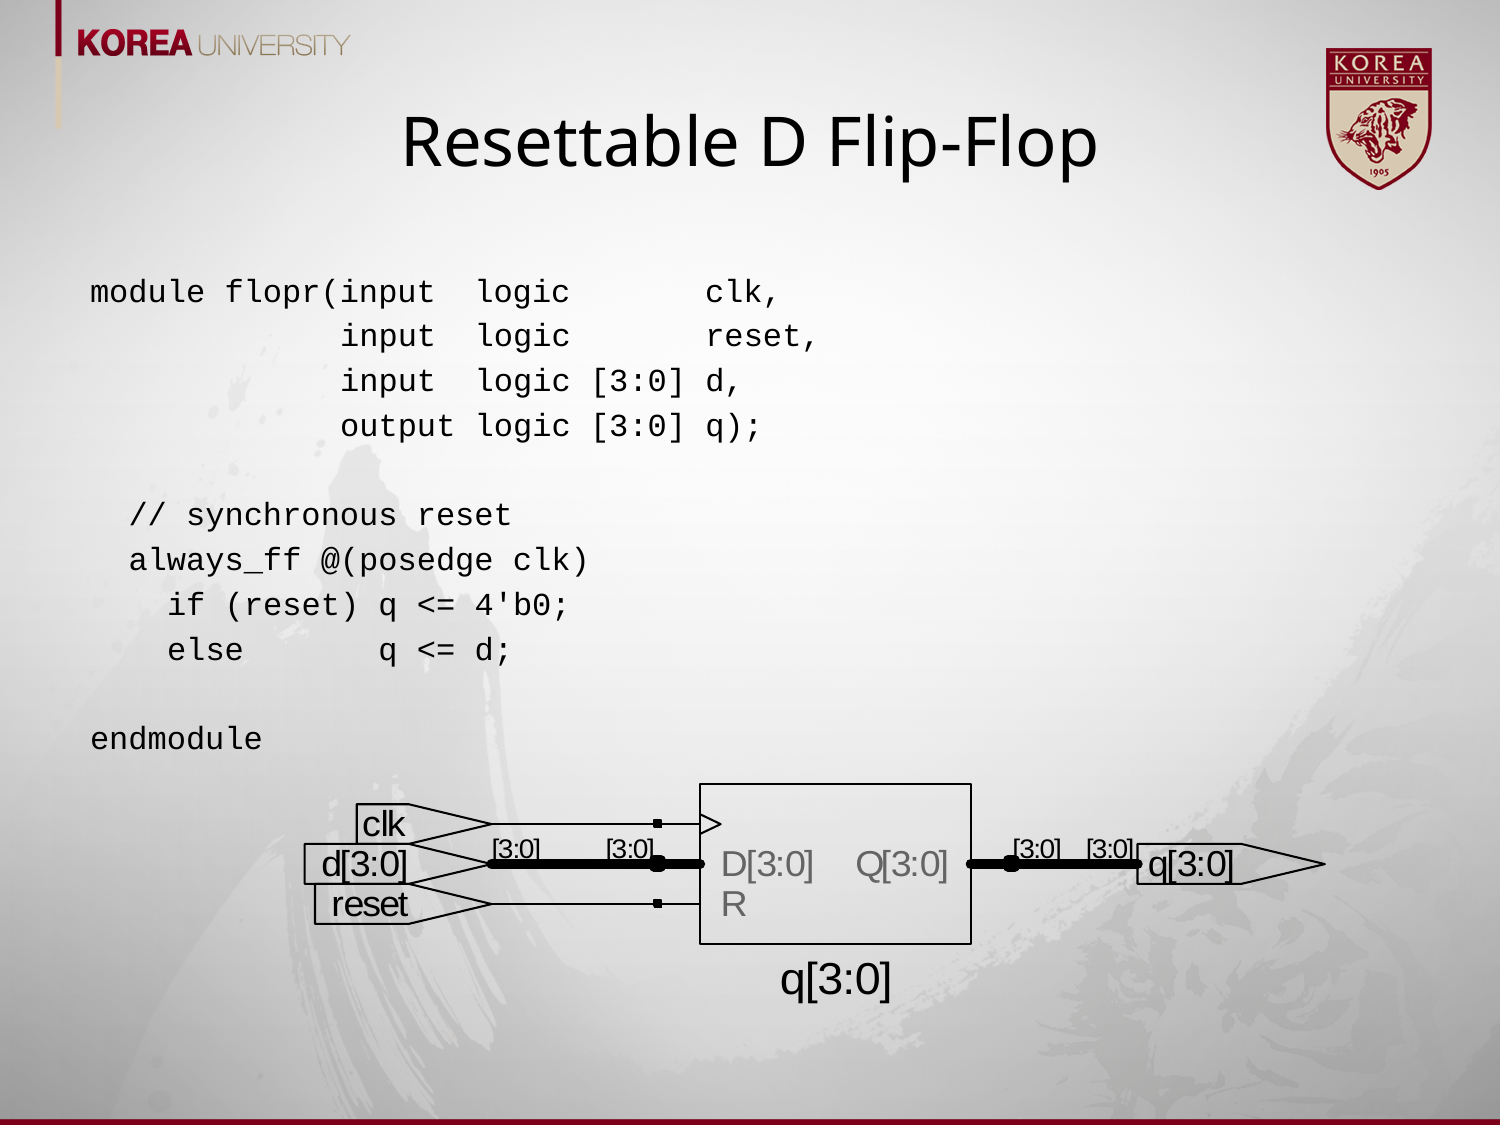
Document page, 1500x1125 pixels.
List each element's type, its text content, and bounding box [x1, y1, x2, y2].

title Resettable D Flip-Flop [75, 45, 1425, 233]
picture [0, 0, 1500, 1125]
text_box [289, 769, 1341, 1012]
list module flopr(input logic clk, input logic reset, input logic [3:0] d, output logic [3:0] q); // synchronous reset always_ff @(posedge clk) if (reset) q <= 4'b0; else q <= d; endmodule [75, 262, 1425, 771]
